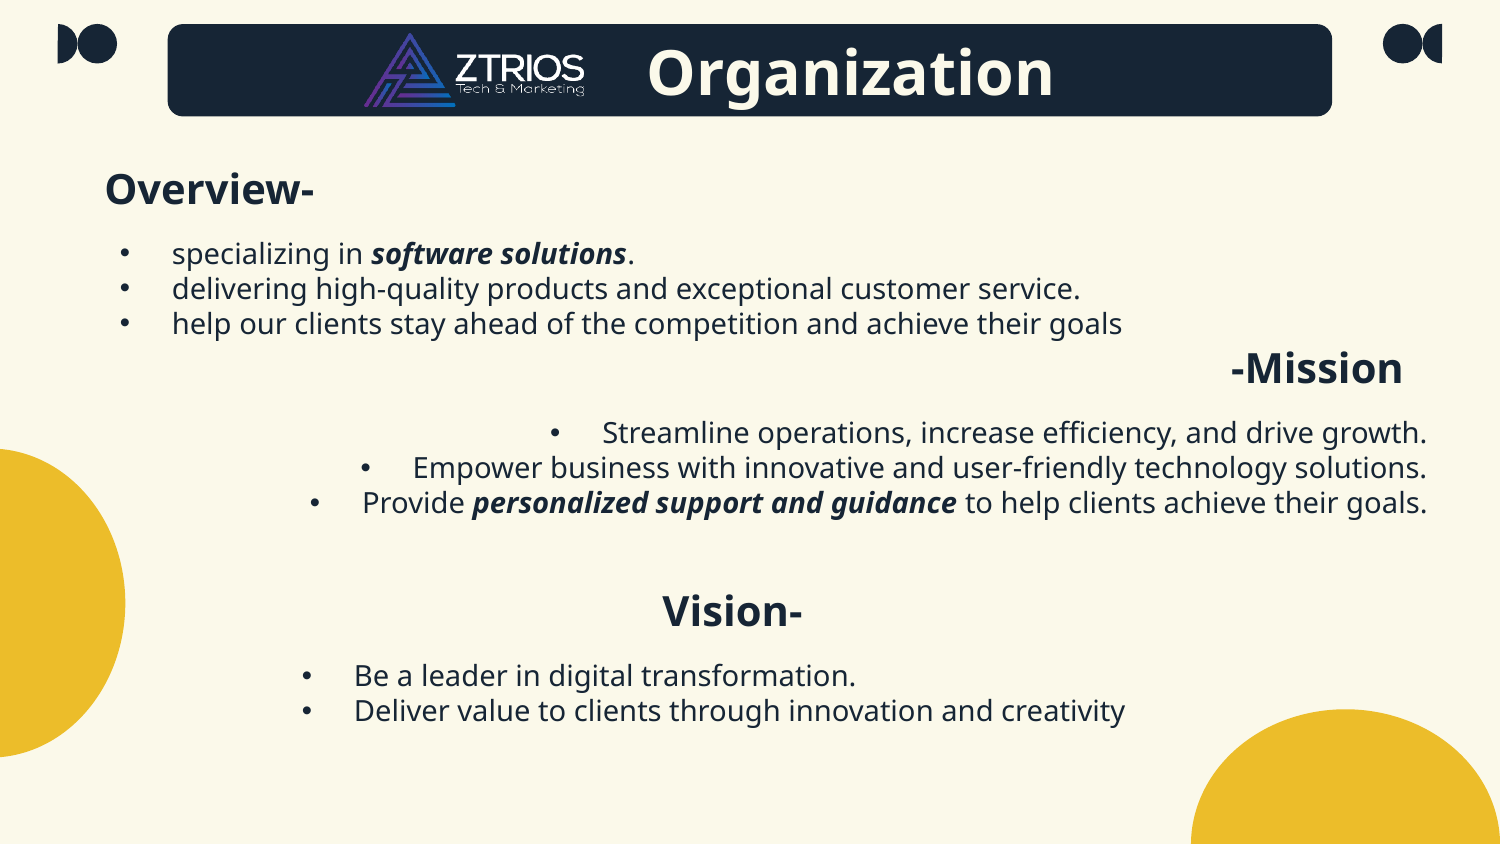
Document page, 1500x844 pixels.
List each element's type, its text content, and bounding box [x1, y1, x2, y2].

title Overview- [89, 157, 365, 218]
subtitle specializing in software solutions. delivering high-quality products and exceptional customer service. help our clients stay ahead of the competition and achieve their goals [81, 220, 1418, 401]
picture [364, 32, 584, 108]
text_box Be a leader in digital transformation. Deliver value to clients through innovation and creativity [263, 642, 1218, 749]
text_box Vision- [647, 580, 844, 641]
text_box Streamline operations, increase efficiency, and drive growth. Empower business with innovative and user-friendly technology solutions. Provide personalized support and guidance to help clients achieve their goals. [107, 399, 1443, 552]
text_box [165, 21, 1335, 119]
title Organization [627, 25, 1075, 117]
text_box -Mission [1143, 337, 1419, 398]
